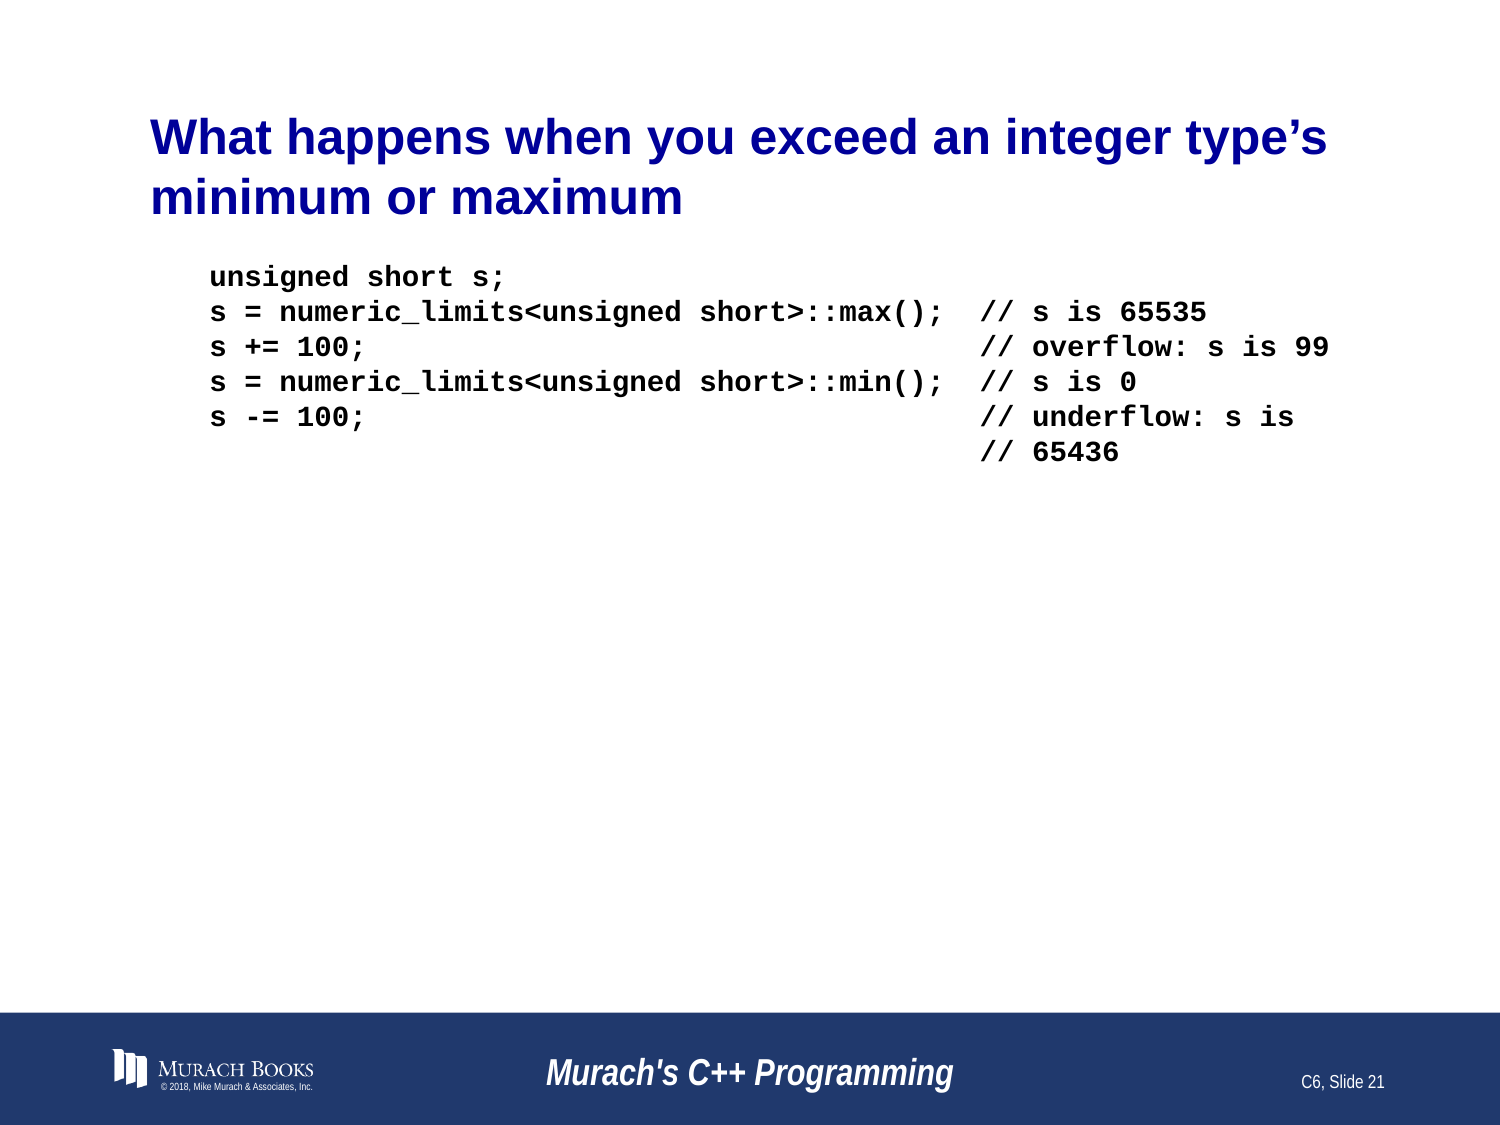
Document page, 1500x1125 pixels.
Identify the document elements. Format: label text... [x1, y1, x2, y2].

list unsigned short s; s = numeric_limits<unsigned short>::max(); // s is 65535 s += 100; // overflow: s is 99 s = numeric_limits<unsigned short>::min(); // s is 0 s -= 100; // underflow: s is // 65436 [137, 249, 1350, 813]
title What happens when you exceed an integer type’s minimum or maximum [150, 103, 1350, 225]
footer © 2018, Mike Murach & Associates, Inc. [12, 1025, 463, 1100]
slide_number C6, Slide 21 [1087, 1025, 1400, 1100]
slide_number Murach's C++ Programming [463, 1025, 1050, 1100]
